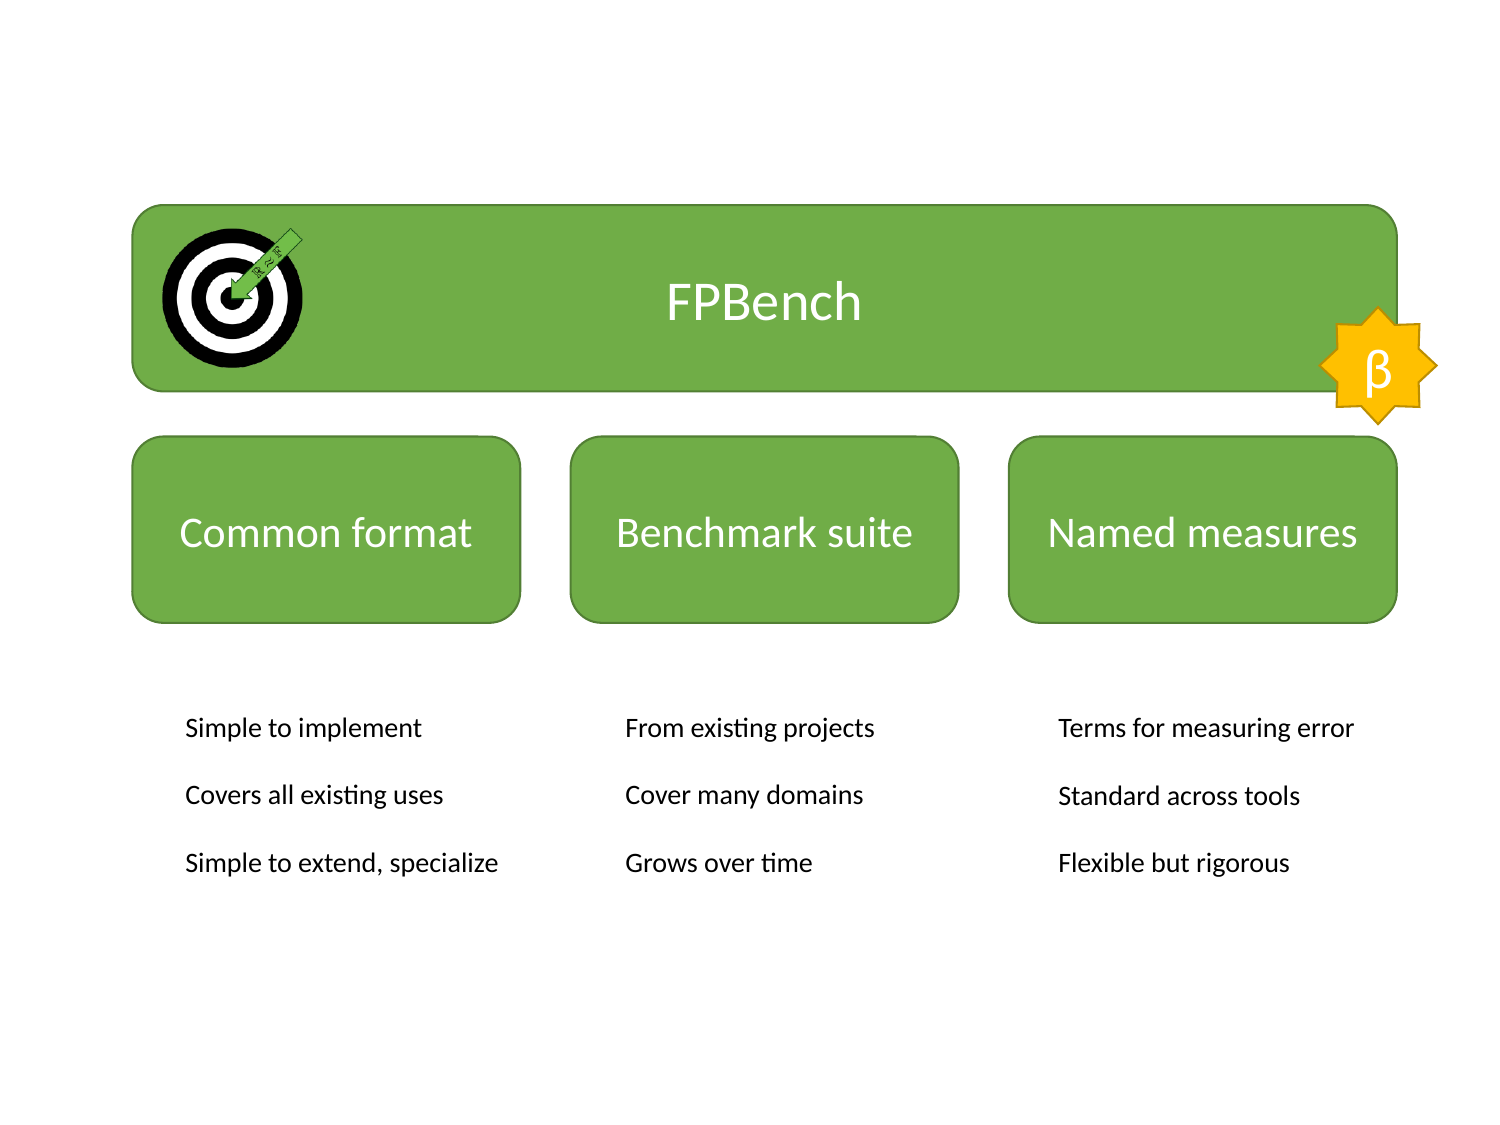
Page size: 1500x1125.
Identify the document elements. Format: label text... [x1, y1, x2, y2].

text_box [1008, 436, 1397, 889]
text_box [570, 436, 959, 888]
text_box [132, 436, 521, 888]
picture [160, 226, 305, 370]
text_box β [1317, 305, 1439, 426]
text_box FPBench [131, 204, 1398, 393]
